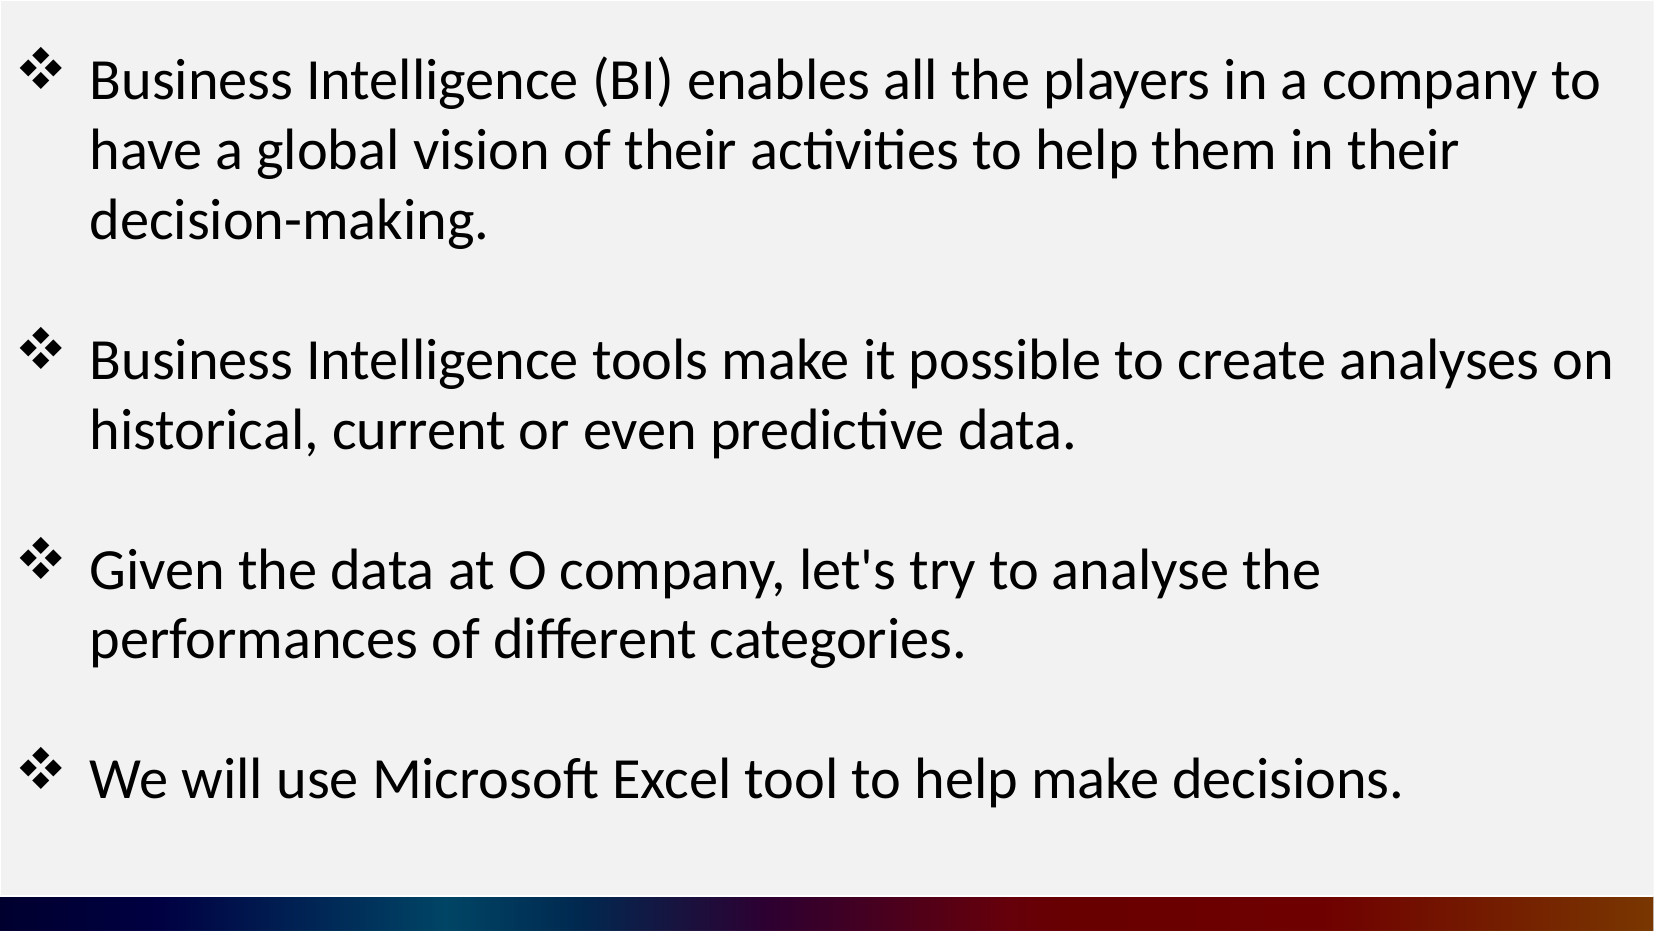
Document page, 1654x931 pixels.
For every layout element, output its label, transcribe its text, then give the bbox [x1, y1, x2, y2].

text_box Business Intelligence (BI) enables all the players in a company to have a global vision of their activities to help them in their decision-making. Business Intelligence tools make it possible to create analyses on historical, current or even predictive data. Given the data at O company, let's try to analyse the performances of different categories. We will use Microsoft Excel tool to help make decisions. [0, 0, 1654, 897]
